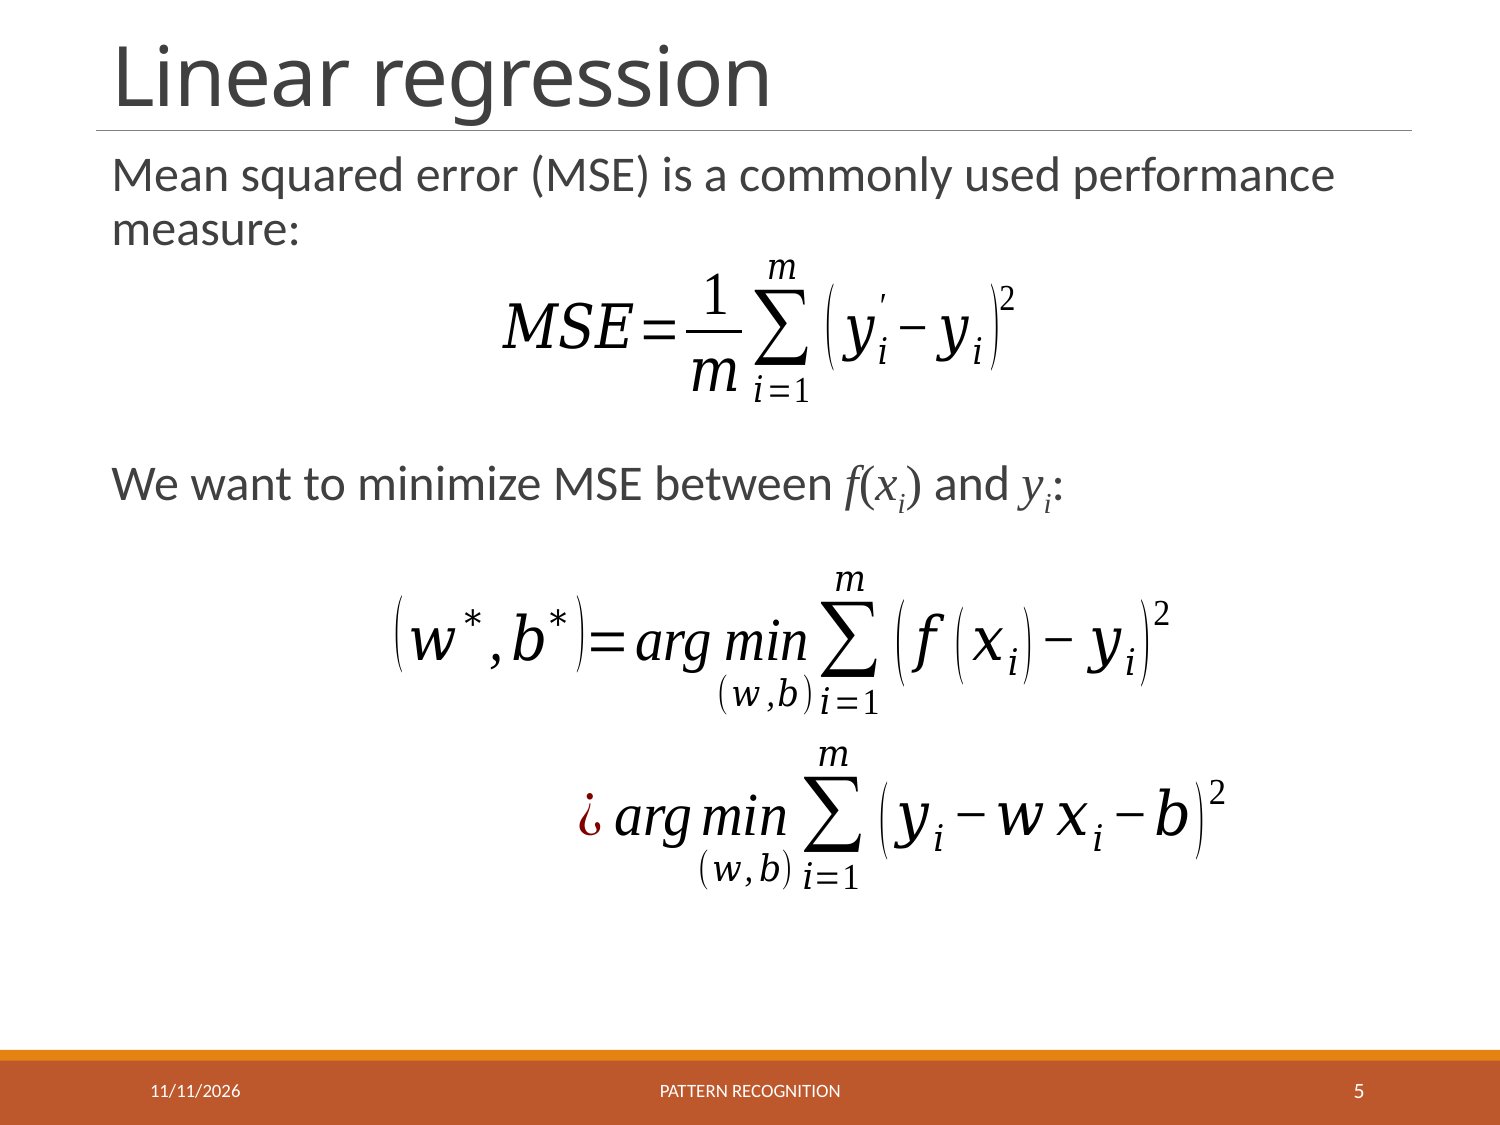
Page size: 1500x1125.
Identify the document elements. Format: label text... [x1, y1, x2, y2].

title Linear regression [96, 19, 1413, 131]
slide_number 5 [1218, 1059, 1380, 1120]
footer Pattern recognition [453, 1059, 1047, 1120]
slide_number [135, 1059, 440, 1120]
list Mean squared error (MSE) is a commonly used performance measure: We want to minimize MSE between f(xi) and yi: [96, 140, 1413, 1034]
